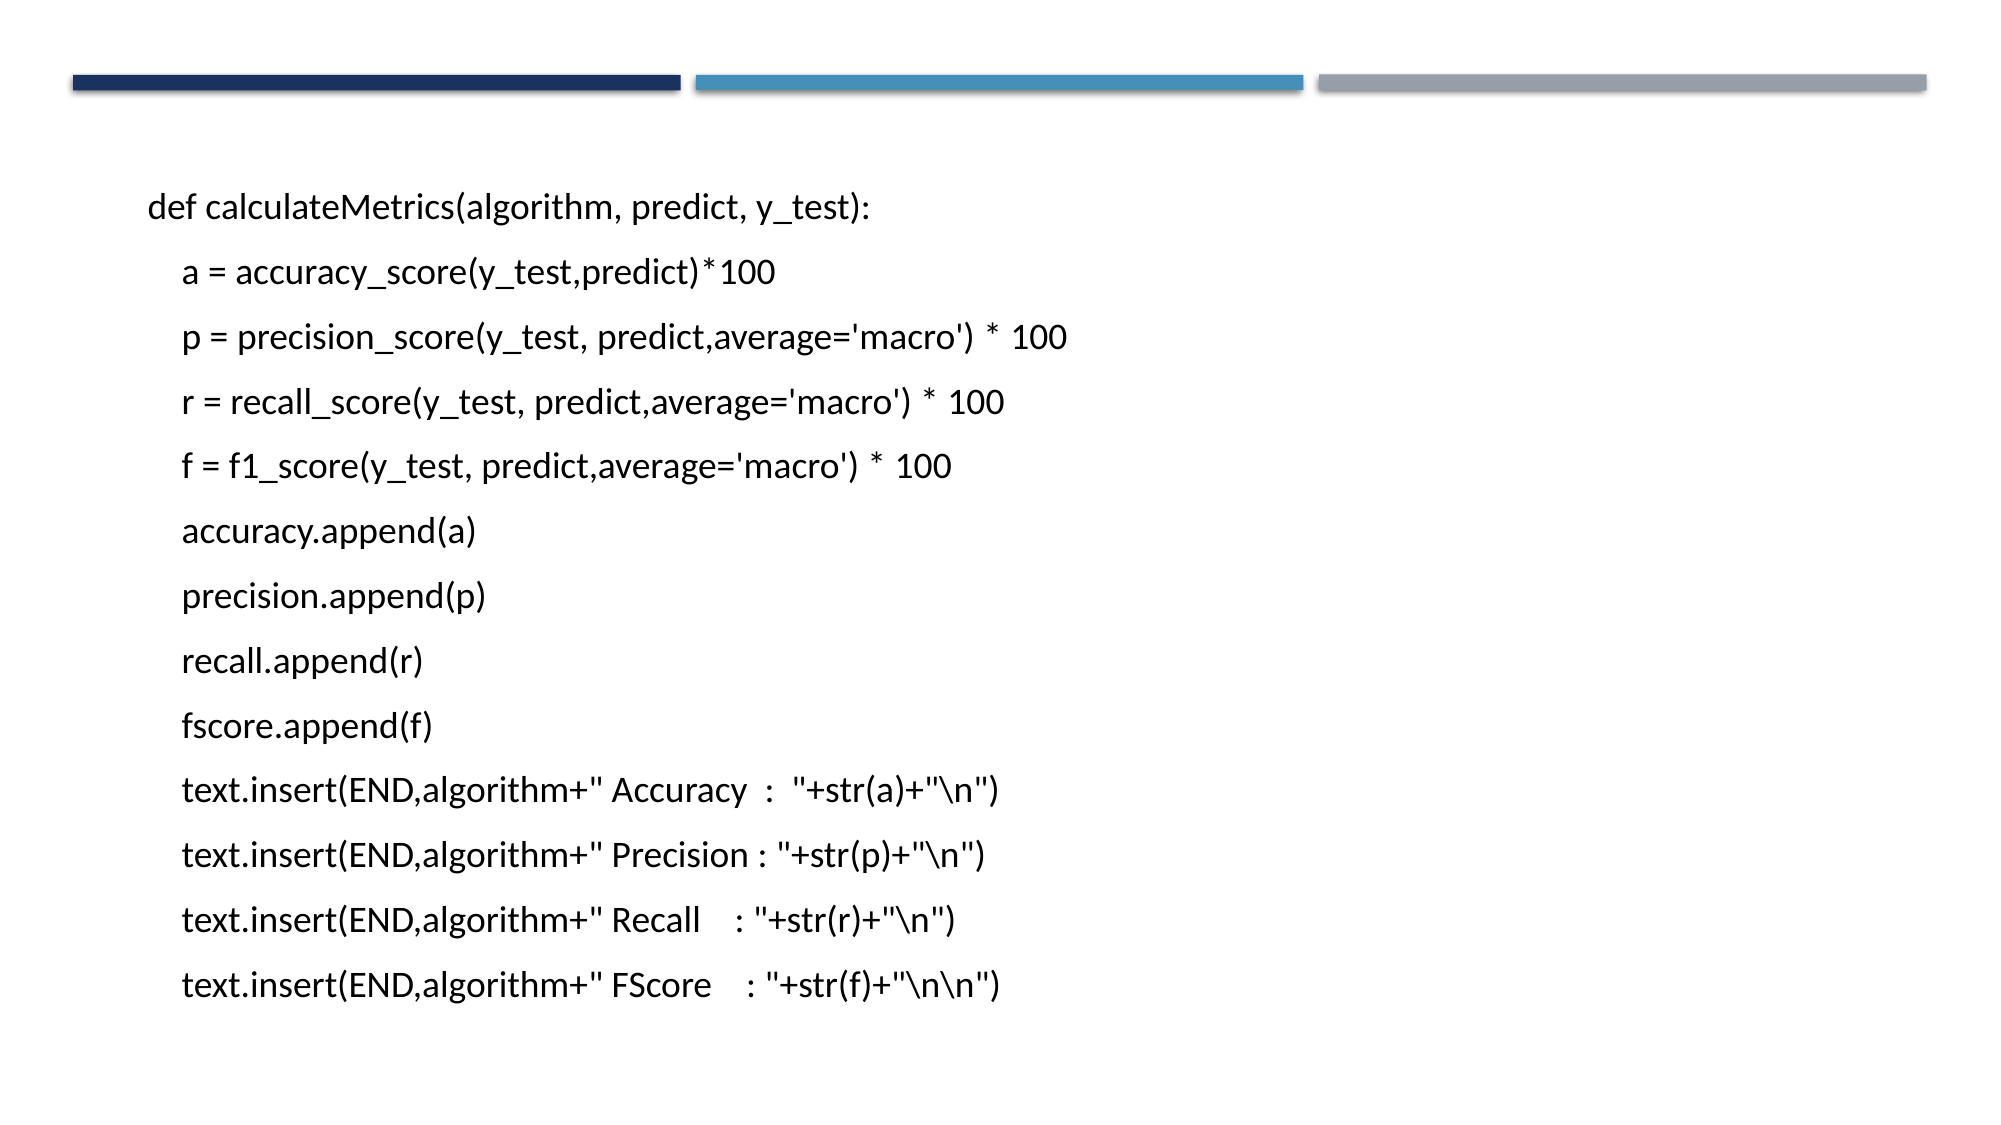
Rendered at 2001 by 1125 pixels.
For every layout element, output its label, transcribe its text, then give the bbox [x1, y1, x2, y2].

text_box def calculateMetrics(algorithm, predict, y_test): a = accuracy_score(y_test,predict)*100 p = precision_score(y_test, predict,average='macro') * 100 r = recall_score(y_test, predict,average='macro') * 100 f = f1_score(y_test, predict,average='macro') * 100 accuracy.append(a) precision.append(p) recall.append(r) fscore.append(f) text.insert(END,algorithm+" Accuracy : "+str(a)+"\n") text.insert(END,algorithm+" Precision : "+str(p)+"\n") text.insert(END,algorithm+" Recall : "+str(r)+"\n") text.insert(END,algorithm+" FScore : "+str(f)+"\n\n") [132, 171, 1133, 1013]
